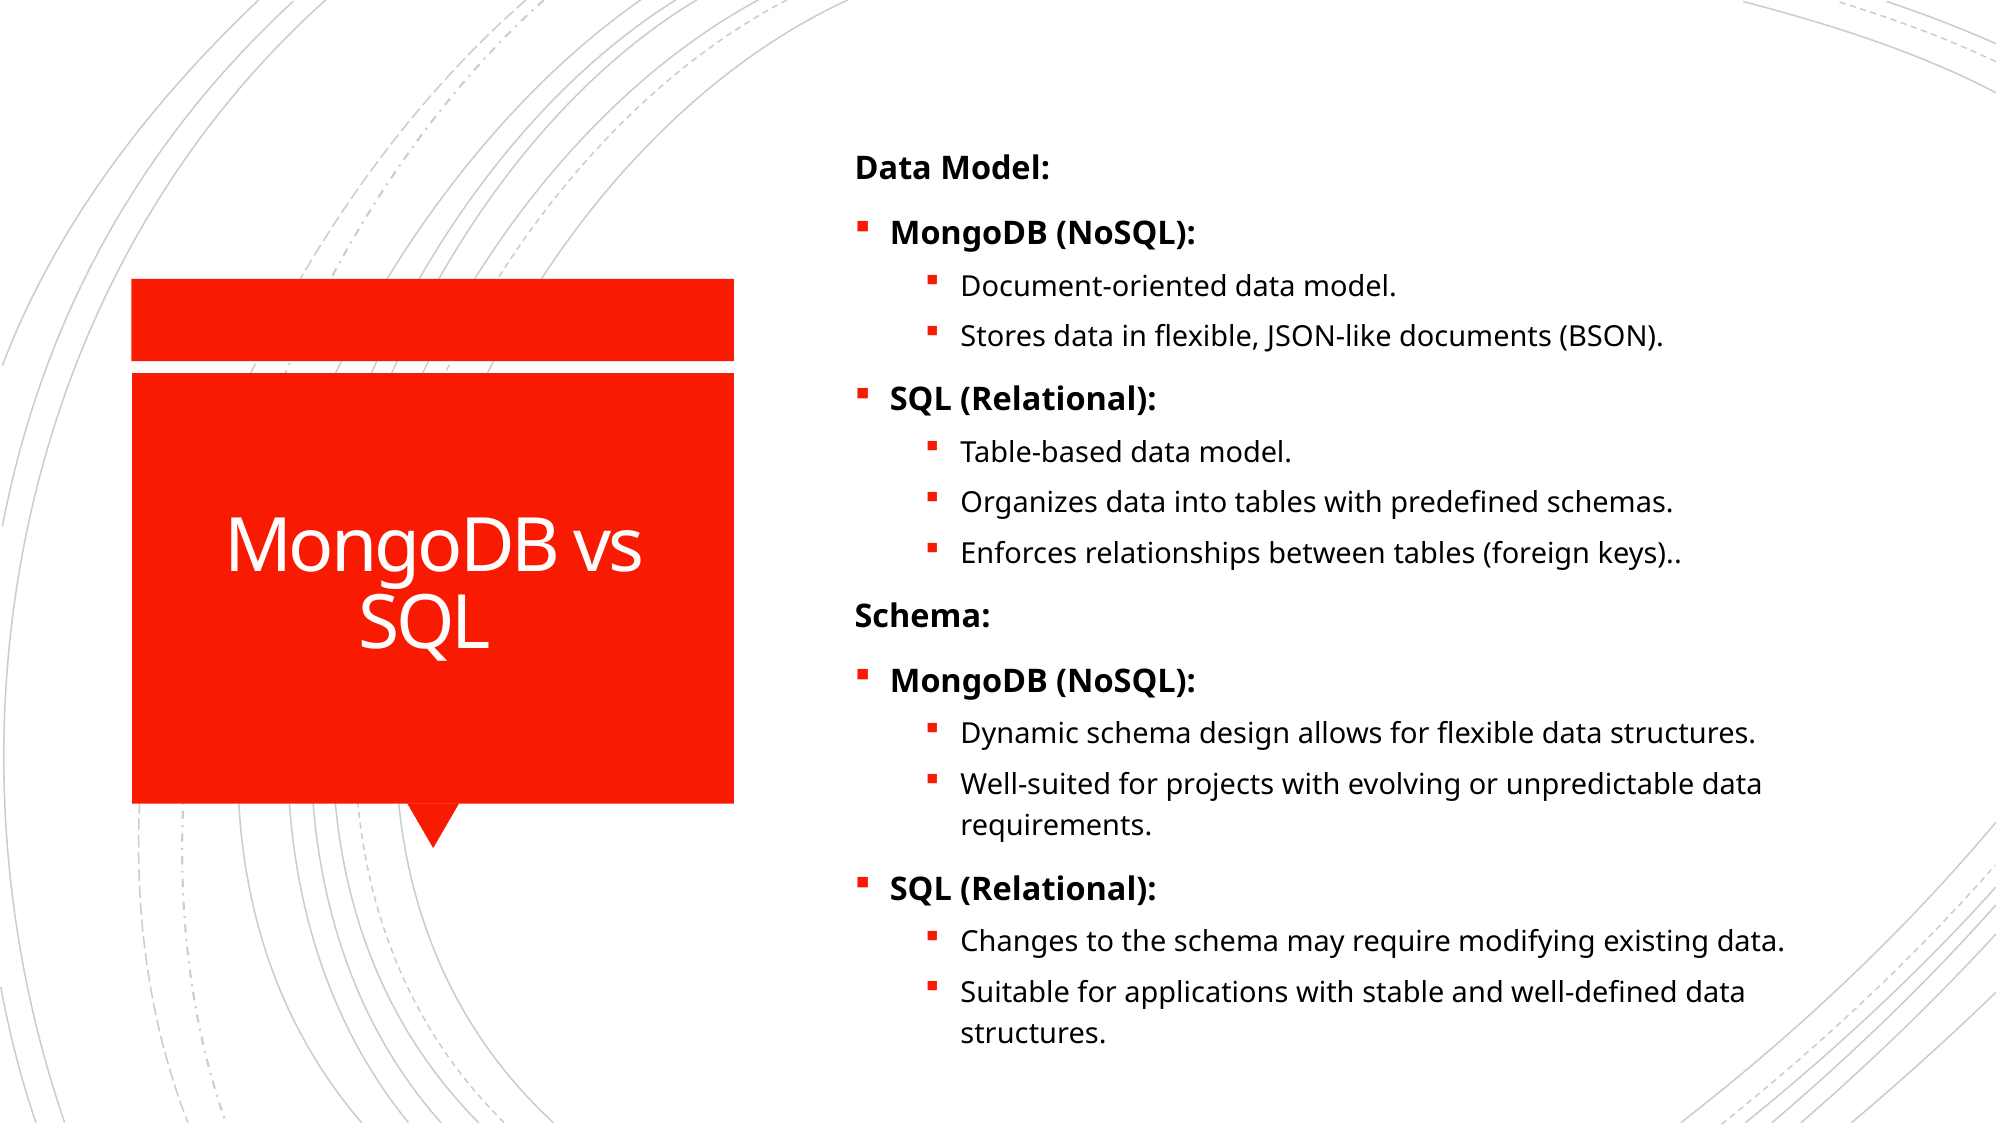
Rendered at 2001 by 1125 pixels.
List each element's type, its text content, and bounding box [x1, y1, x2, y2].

title MongoDB vs SQL [145, 385, 720, 789]
list Data Model: MongoDB (NoSQL): Document-oriented data model. Stores data in flexible, JSON-like documents (BSON). SQL (Relational): Table-based data model. Organizes data into tables with predefined schemas. Enforces relationships between tables (foreign keys).. Schema: MongoDB (NoSQL): Dynamic schema design allows for flexible data structures. Well-suited for projects with evolving or unpredictable data requirements. SQL (Relational): Changes to the schema may require modifying existing data. Suitable for applications with stable and well-defined data structures. [839, 131, 1871, 1061]
